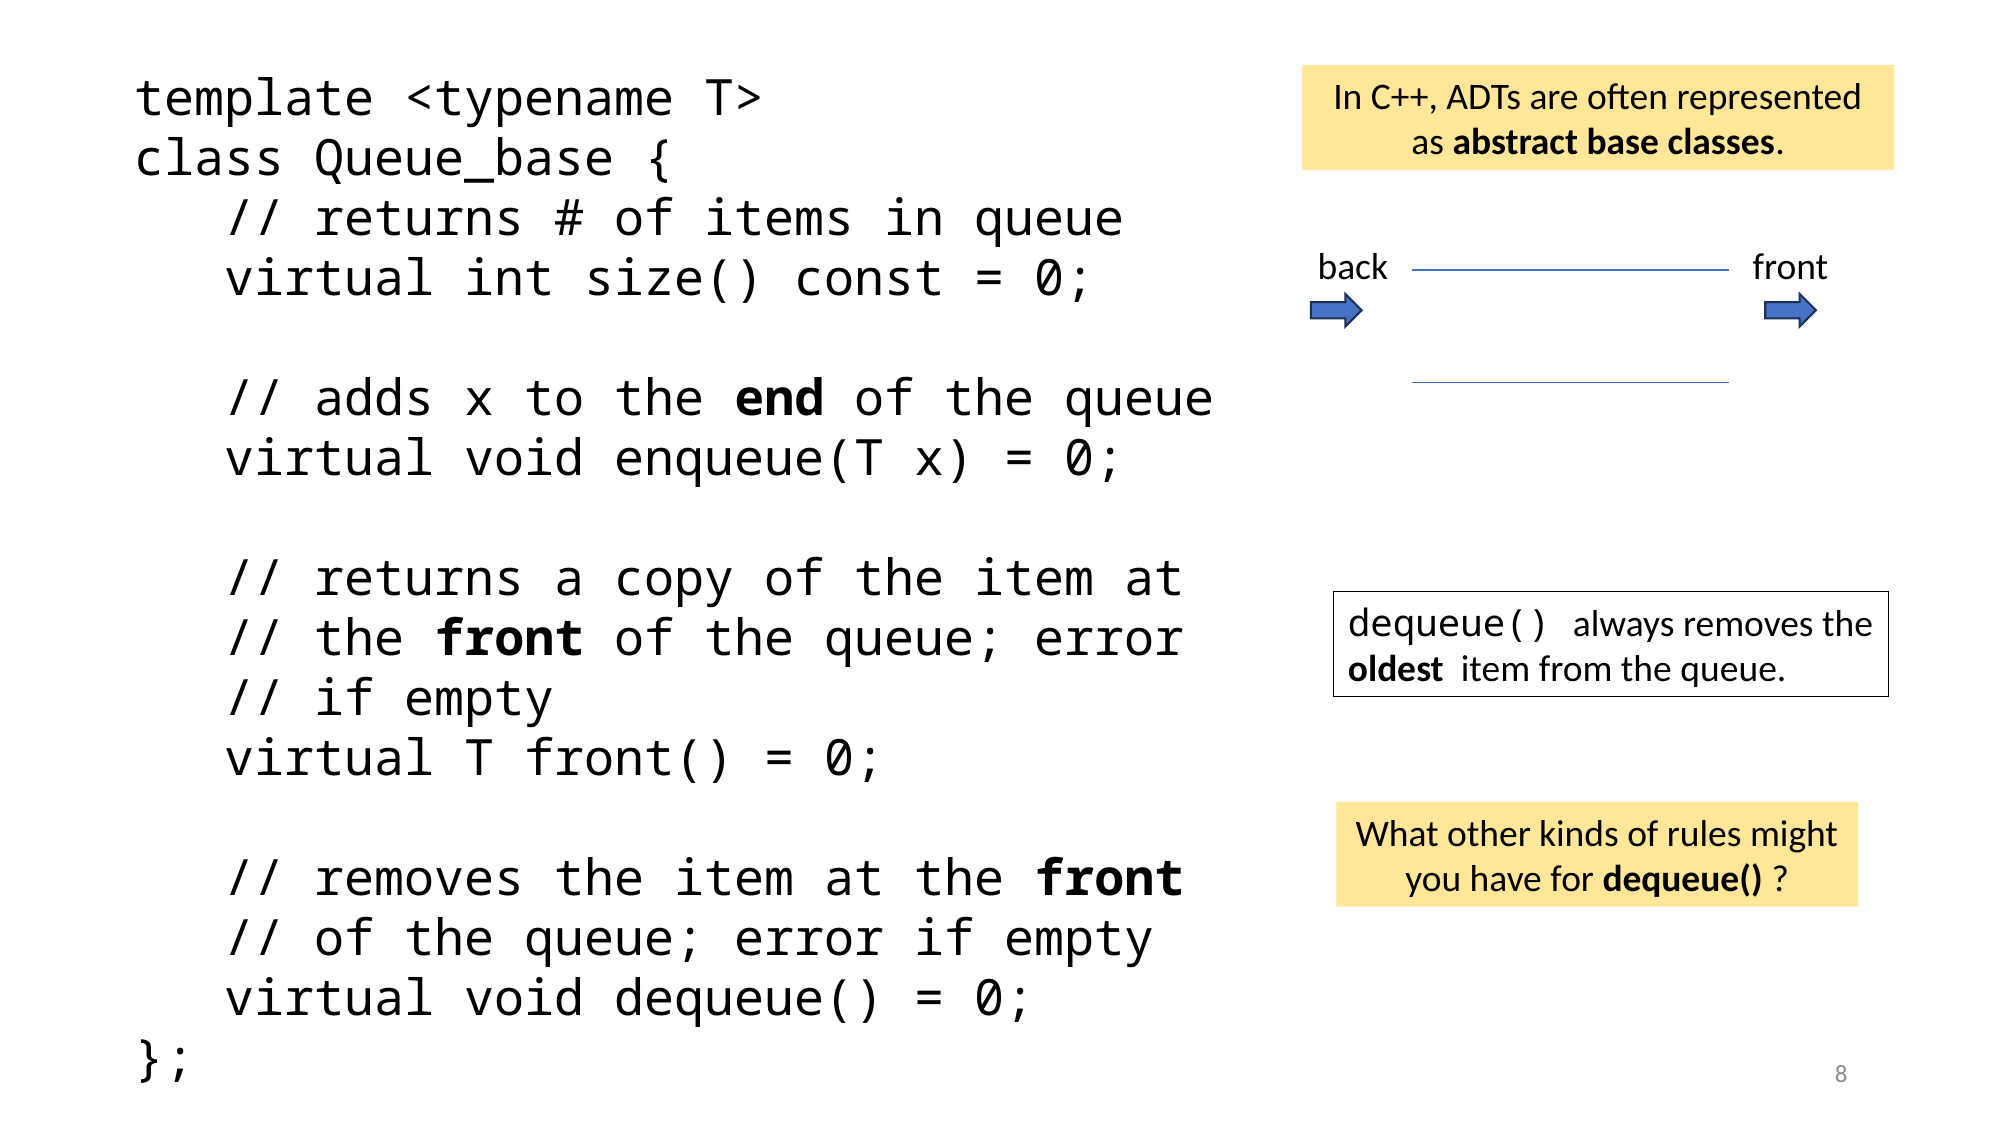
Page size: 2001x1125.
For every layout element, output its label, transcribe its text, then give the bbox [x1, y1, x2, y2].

slide_number 8 [1412, 1042, 1863, 1103]
text_box dequeue() always removes the oldest item from the queue. [1333, 591, 1889, 697]
text_box back [1302, 234, 1403, 294]
text_box What other kinds of rules might you have for dequeue() ? [1336, 801, 1858, 907]
text_box front [1737, 234, 1844, 294]
text_box [1764, 291, 1818, 329]
text_box In C++, ADTs are often represented as abstract base classes. [1302, 64, 1895, 170]
text_box template <typename T> class Queue_base { // returns # of items in queue virtual int size() const = 0; // adds x to the end of the queue virtual void enqueue(T x) = 0; // returns a copy of the item at // the front of the queue; error // if empty virtual T front() = 0; // removes the item at the front // of the queue; error if empty virtual void dequeue() = 0; }; [119, 58, 1230, 1093]
text_box [1309, 291, 1364, 329]
